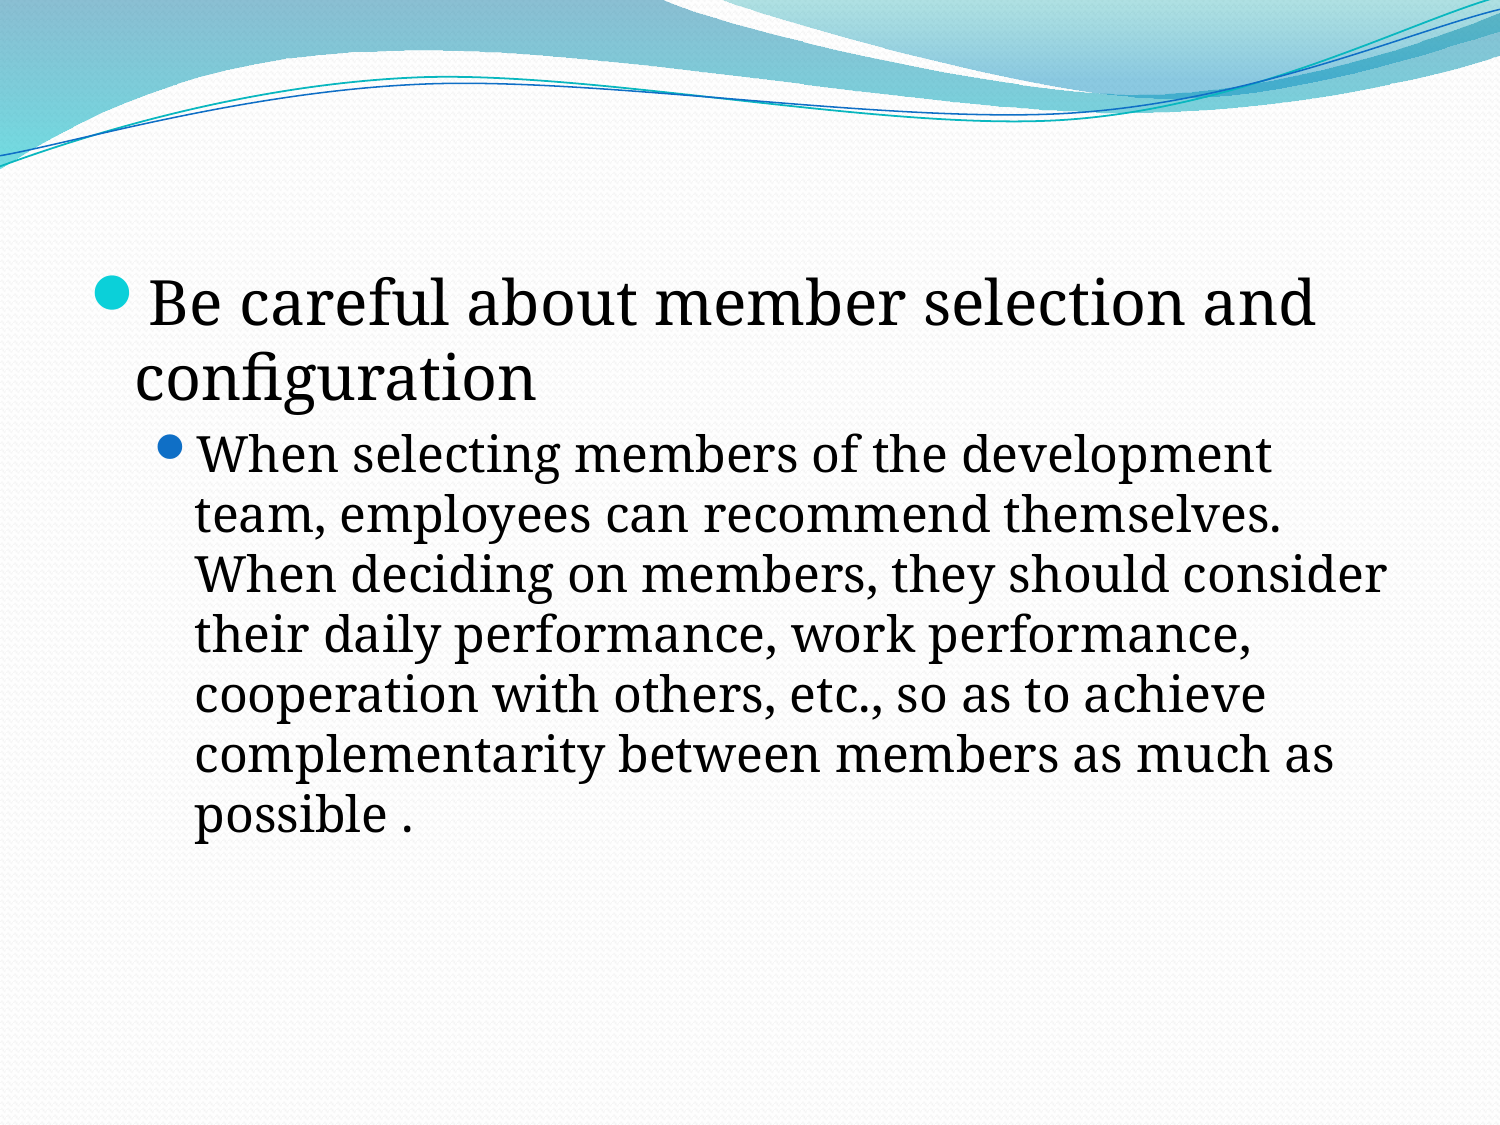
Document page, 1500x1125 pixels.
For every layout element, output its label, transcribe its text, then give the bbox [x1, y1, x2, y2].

list Be careful about member selection and configuration When selecting members of the development team, employees can recommend themselves. When deciding on members, they should consider their daily performance, work performance, cooperation with others, etc., so as to achieve complementarity between members as much as possible . [75, 255, 1425, 1094]
